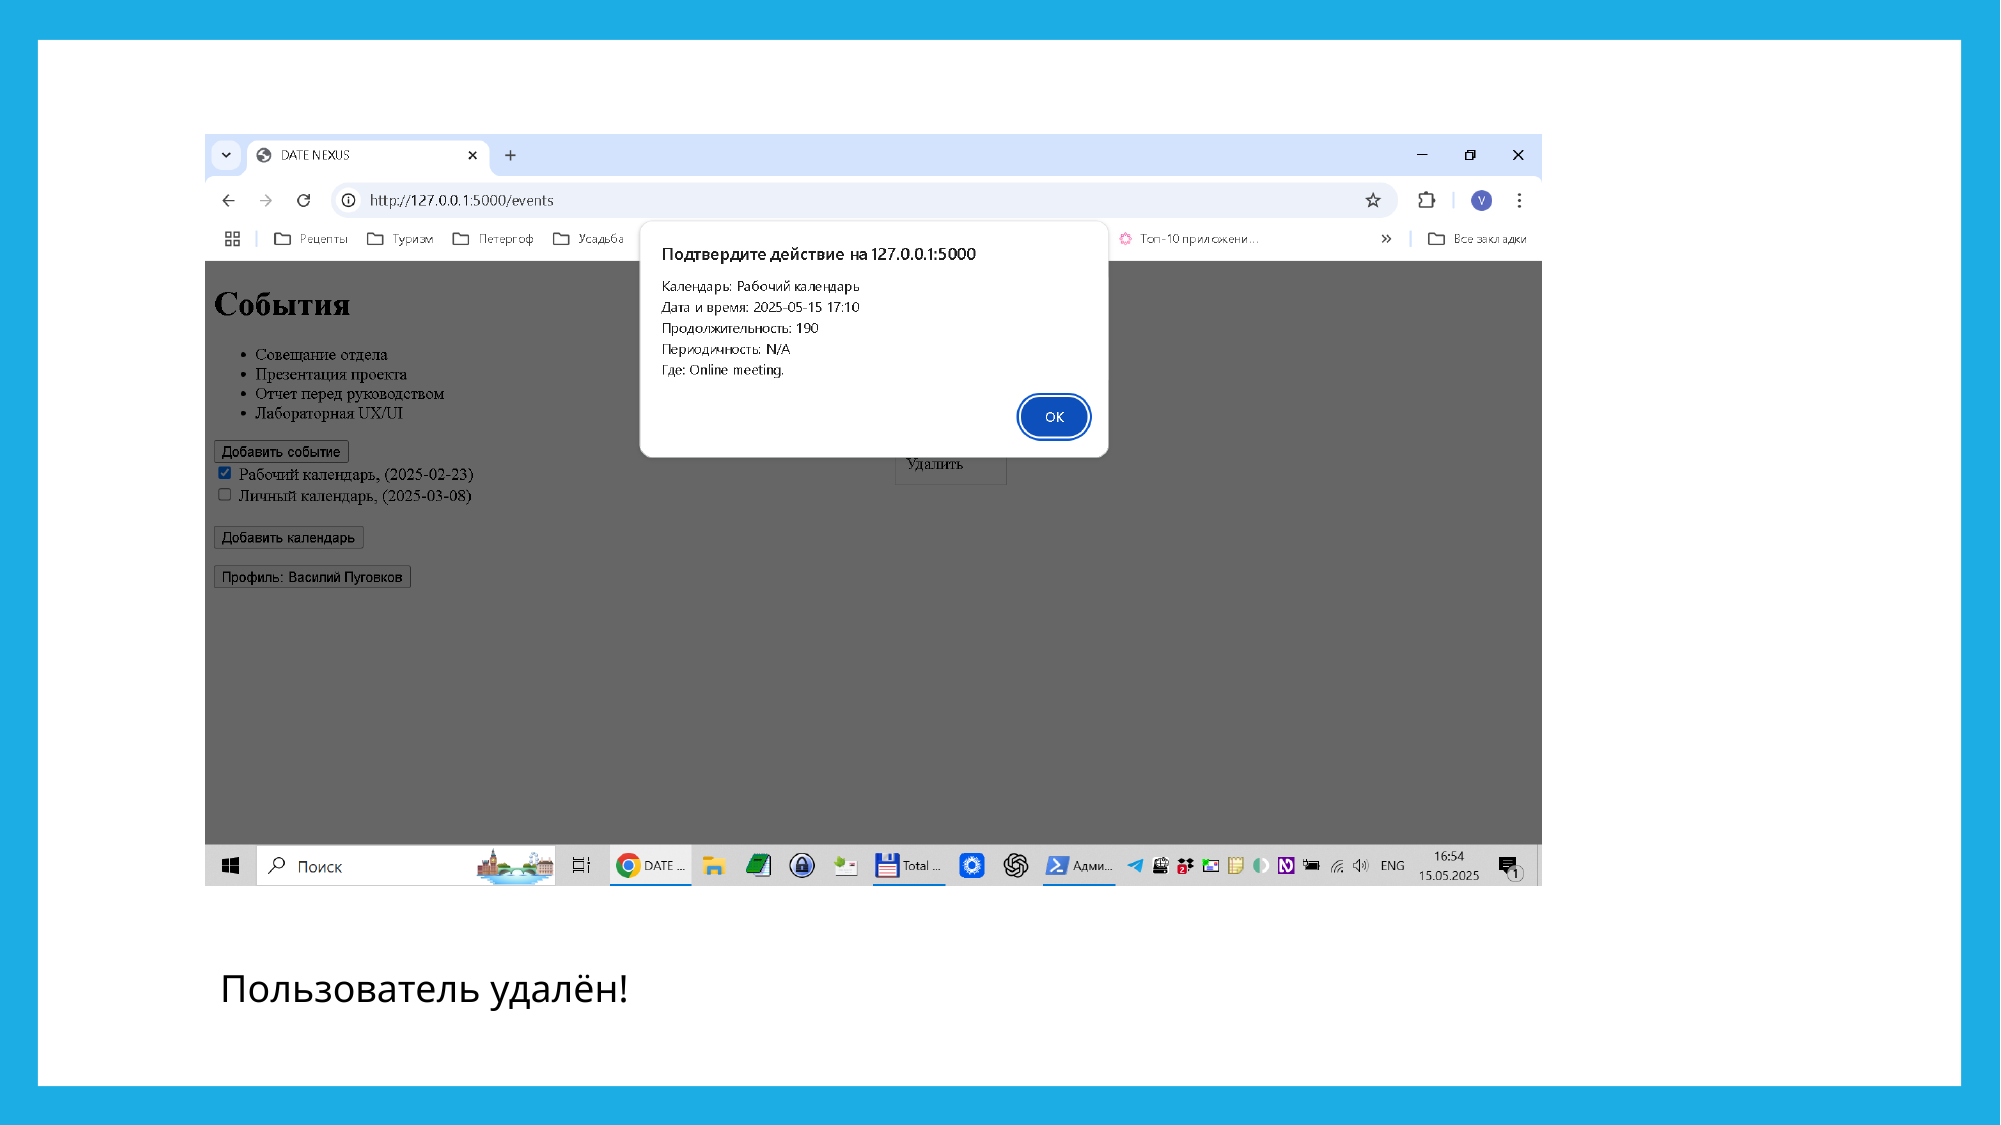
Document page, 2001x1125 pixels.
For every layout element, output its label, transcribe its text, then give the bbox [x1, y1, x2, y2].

picture [205, 134, 1542, 886]
text_box Пользователь удалён! [205, 957, 1206, 1018]
